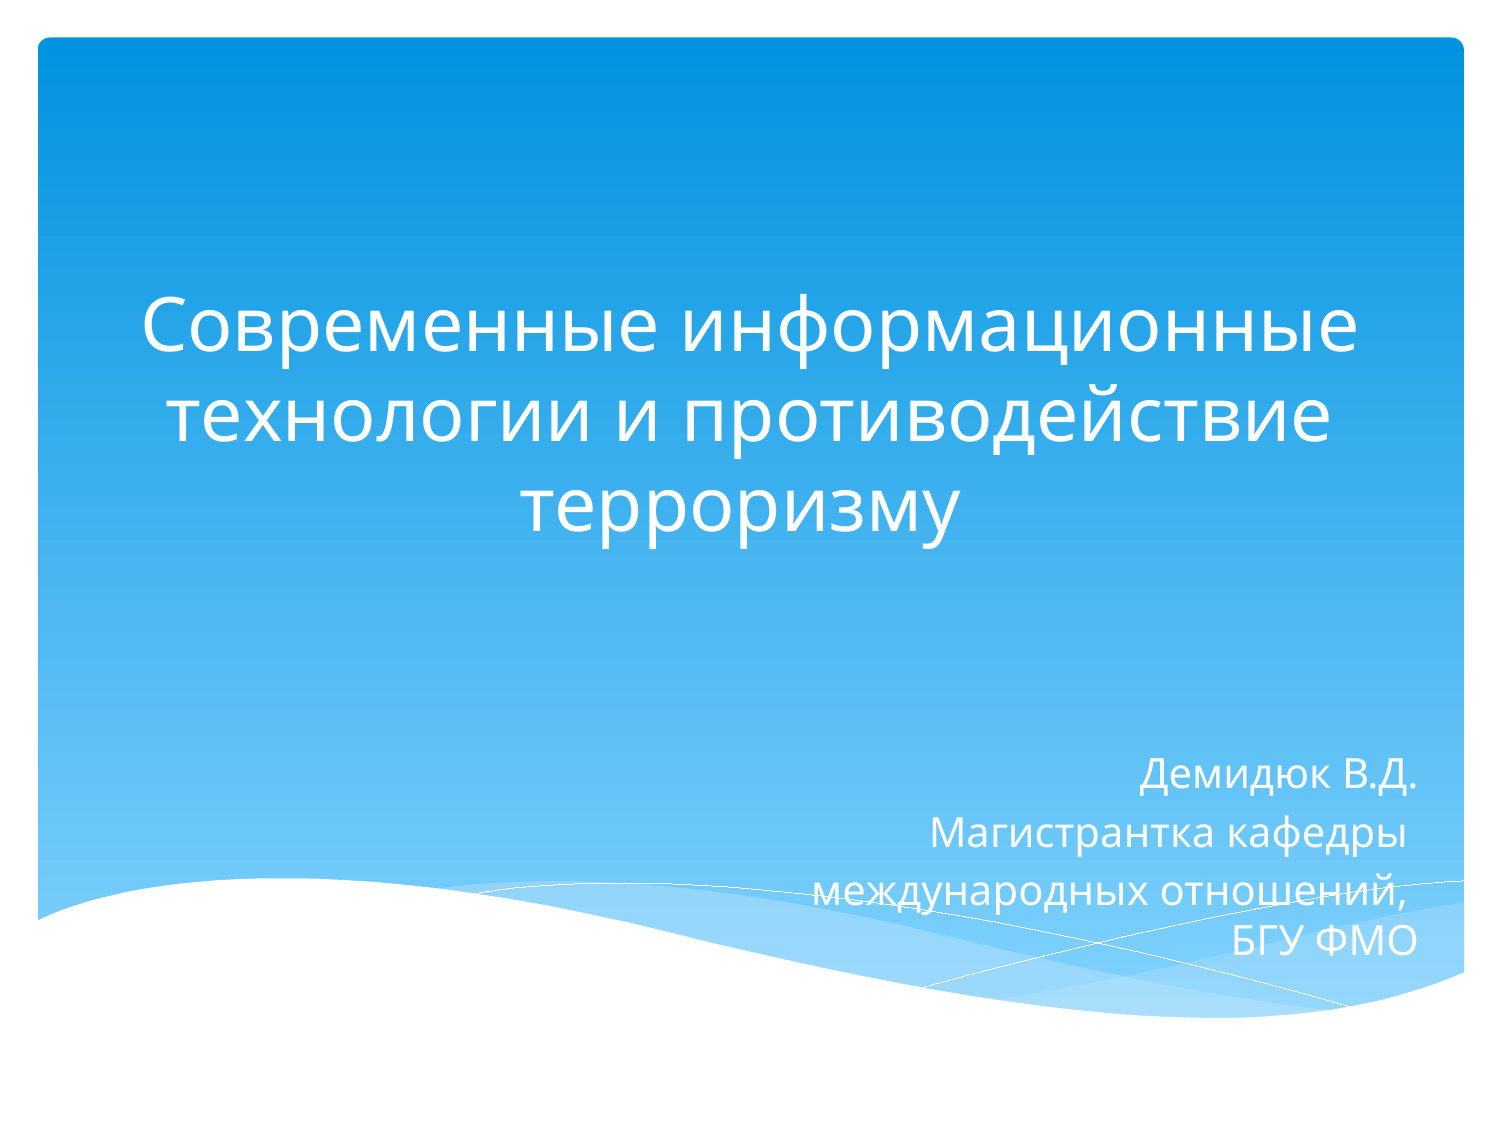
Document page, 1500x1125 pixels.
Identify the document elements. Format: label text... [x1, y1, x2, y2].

title Современные информационные технологии и противодействие терроризму [112, 262, 1388, 555]
subtitle Демидюк В.Д. Магистрантка кафедры международных отношений, БГУ ФМО [383, 739, 1434, 982]
